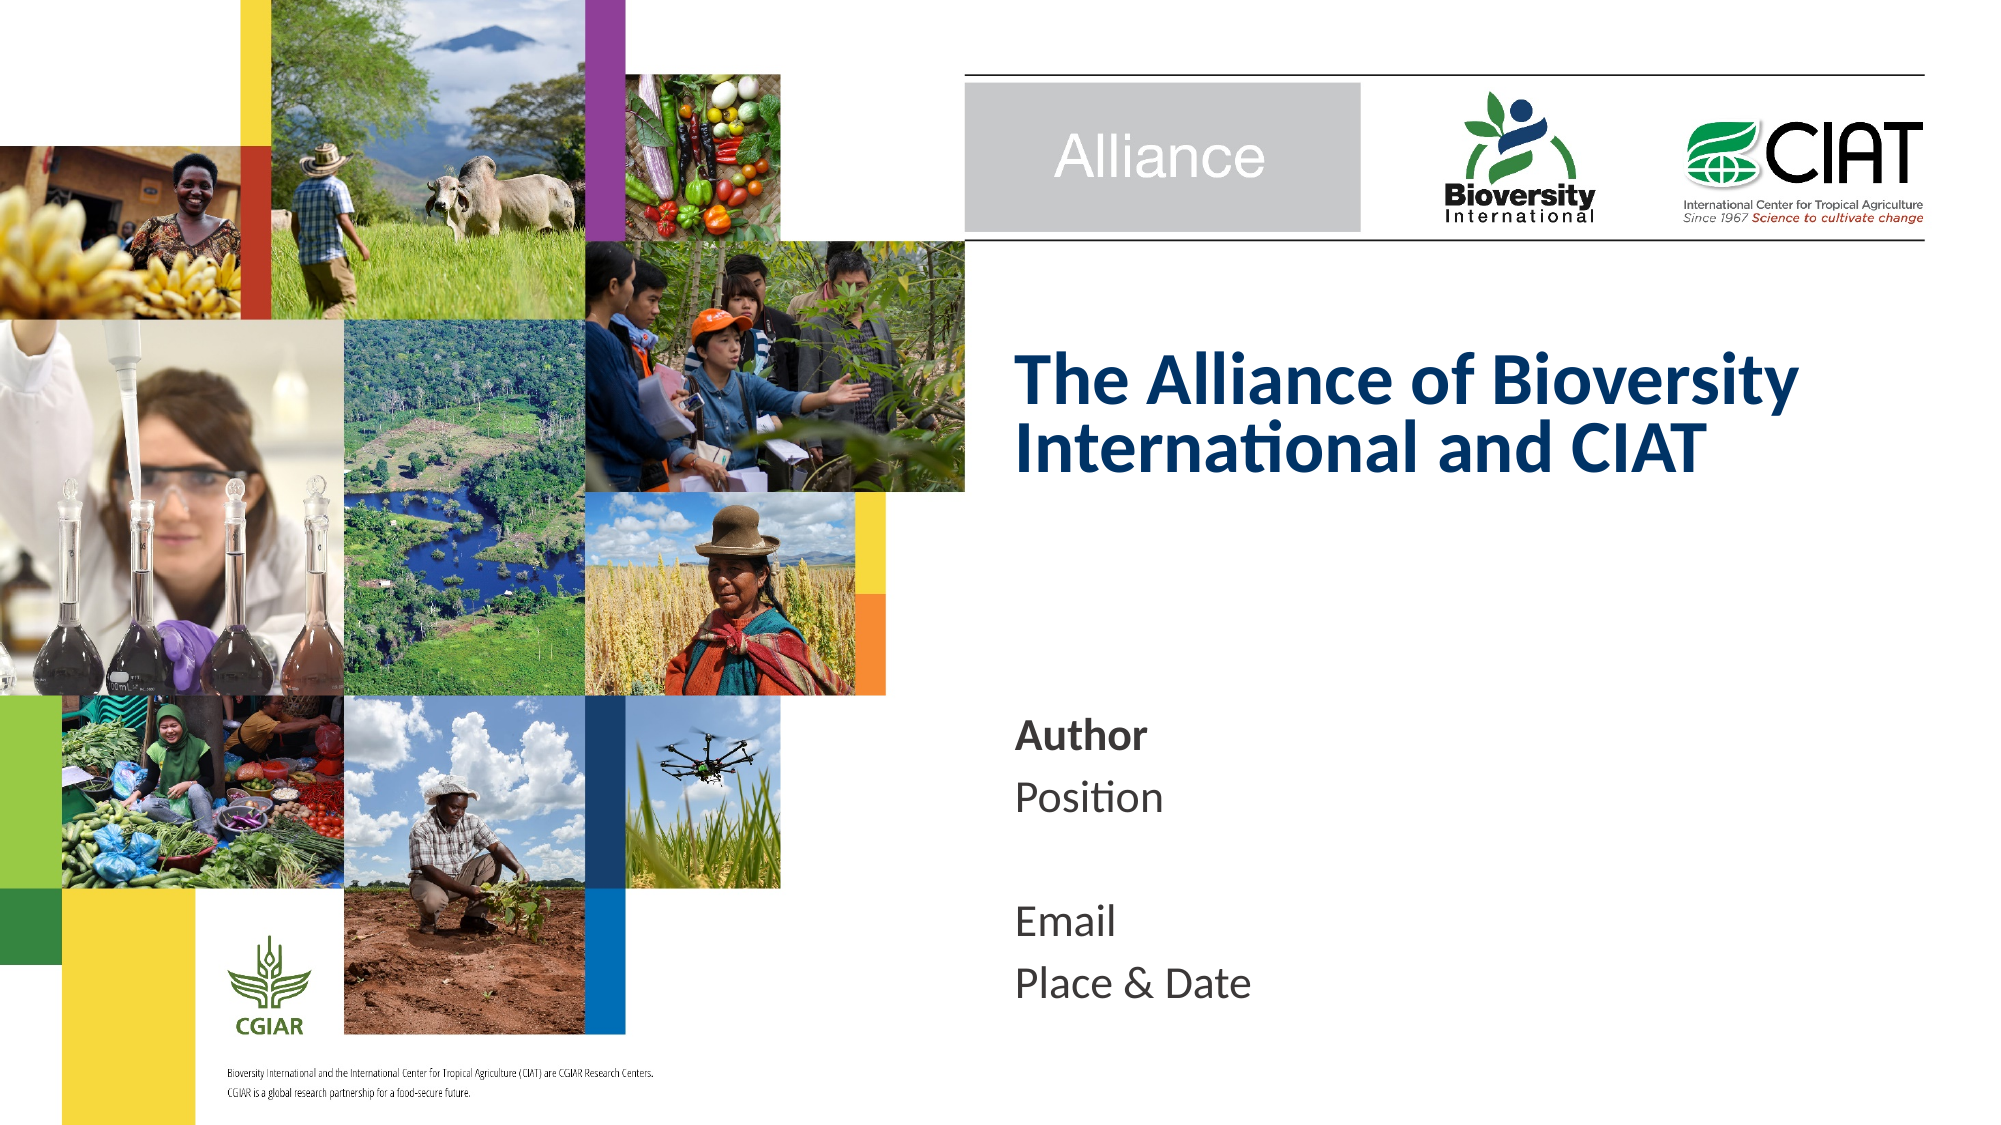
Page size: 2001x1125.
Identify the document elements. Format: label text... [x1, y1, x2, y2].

title The Alliance of Bioversity International and CIAT [999, 343, 1928, 710]
subtitle Author Position Email Place & Date [999, 710, 1928, 1101]
picture [0, 0, 2000, 1125]
